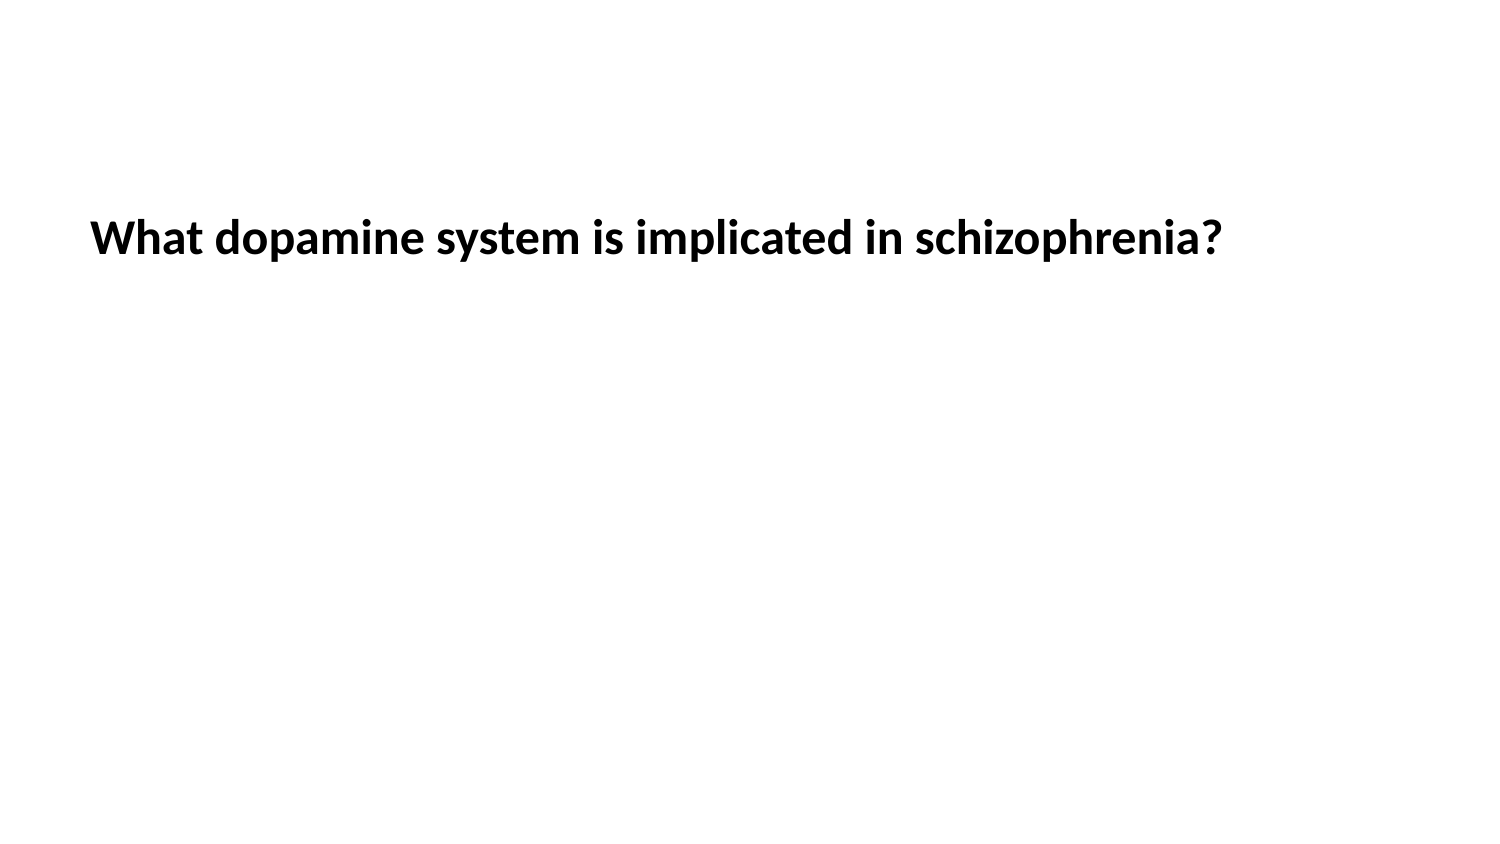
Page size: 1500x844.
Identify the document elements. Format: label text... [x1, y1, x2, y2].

list What dopamine system is implicated in schizophrenia? [75, 196, 1425, 754]
